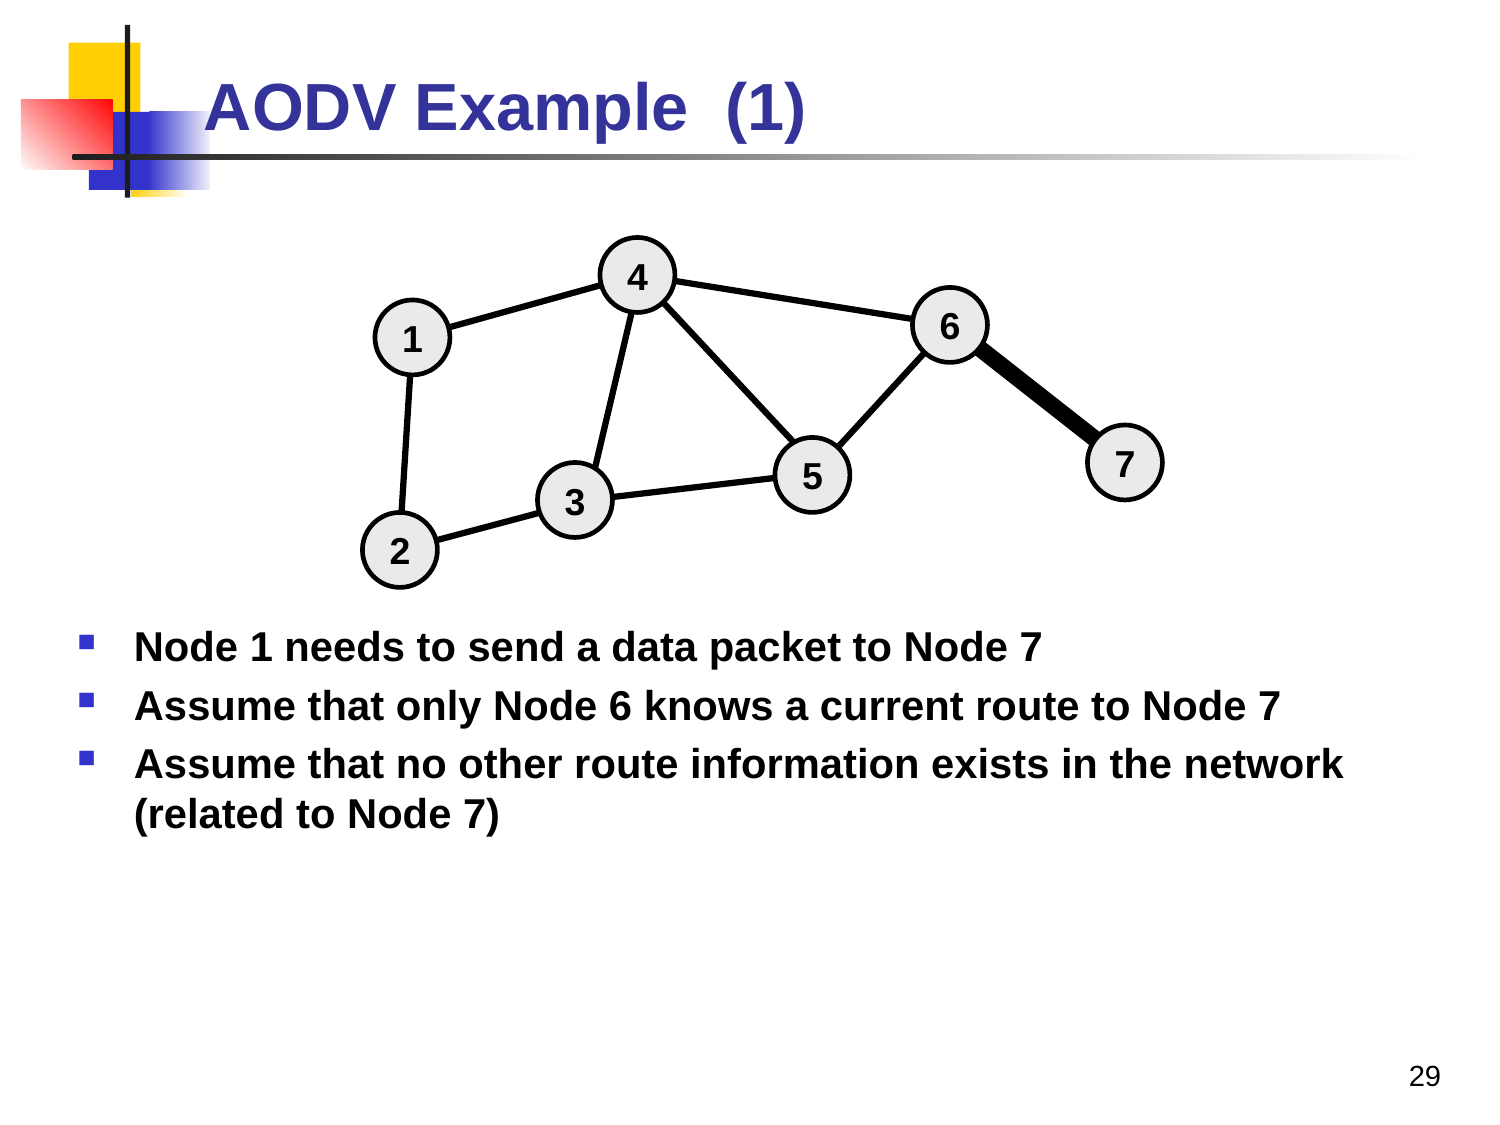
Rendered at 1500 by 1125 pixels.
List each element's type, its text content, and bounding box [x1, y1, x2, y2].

text_box 5 [774, 437, 850, 513]
text_box 1 [374, 299, 450, 375]
text_box 6 [912, 287, 988, 363]
text_box 2 [362, 512, 438, 588]
title AODV Example (1) [188, 26, 1468, 152]
list Node 1 needs to send a data packet to Node 7 Assume that only Node 6 knows a current route to Node 7 Assume that no other route information exists in the network (related to Node 7) [62, 612, 1425, 1013]
slide_number 29 [1350, 1050, 1500, 1125]
text_box 3 [537, 462, 613, 538]
text_box 7 [1087, 424, 1163, 500]
text_box 4 [599, 237, 675, 313]
